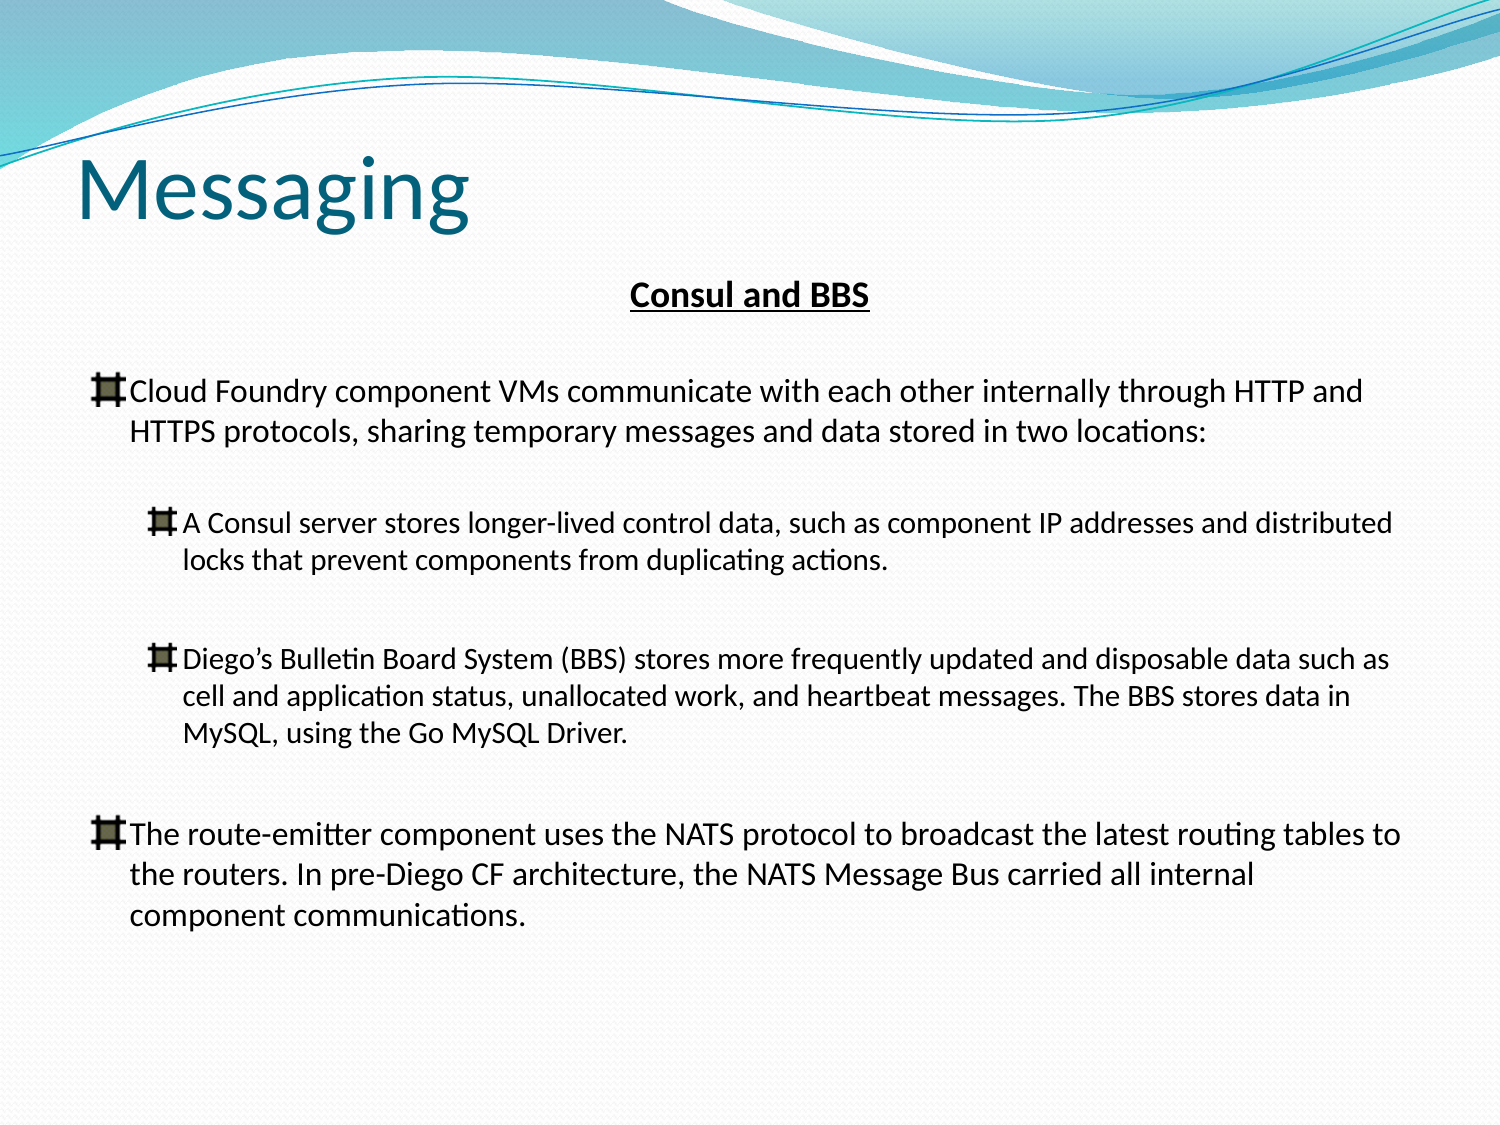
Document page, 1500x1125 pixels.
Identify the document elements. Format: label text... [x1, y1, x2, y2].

list Consul and BBS Cloud Foundry component VMs communicate with each other internally through HTTP and HTTPS protocols, sharing temporary messages and data stored in two locations: A Consul server stores longer-lived control data, such as component IP addresses and distributed locks that prevent components from duplicating actions. Diego’s Bulletin Board System (BBS) stores more frequently updated and disposable data such as cell and application status, unallocated work, and heartbeat messages. The BBS stores data in MySQL, using the Go MySQL Driver. The route-emitter component uses the NATS protocol to broadcast the latest routing tables to the routers. In pre-Diego CF architecture, the NATS Message Bus carried all internal component communications. [75, 262, 1425, 1038]
picture [146, 505, 177, 536]
picture [89, 813, 126, 850]
picture [146, 641, 177, 672]
picture [89, 370, 126, 407]
title Messaging [75, 115, 1425, 238]
